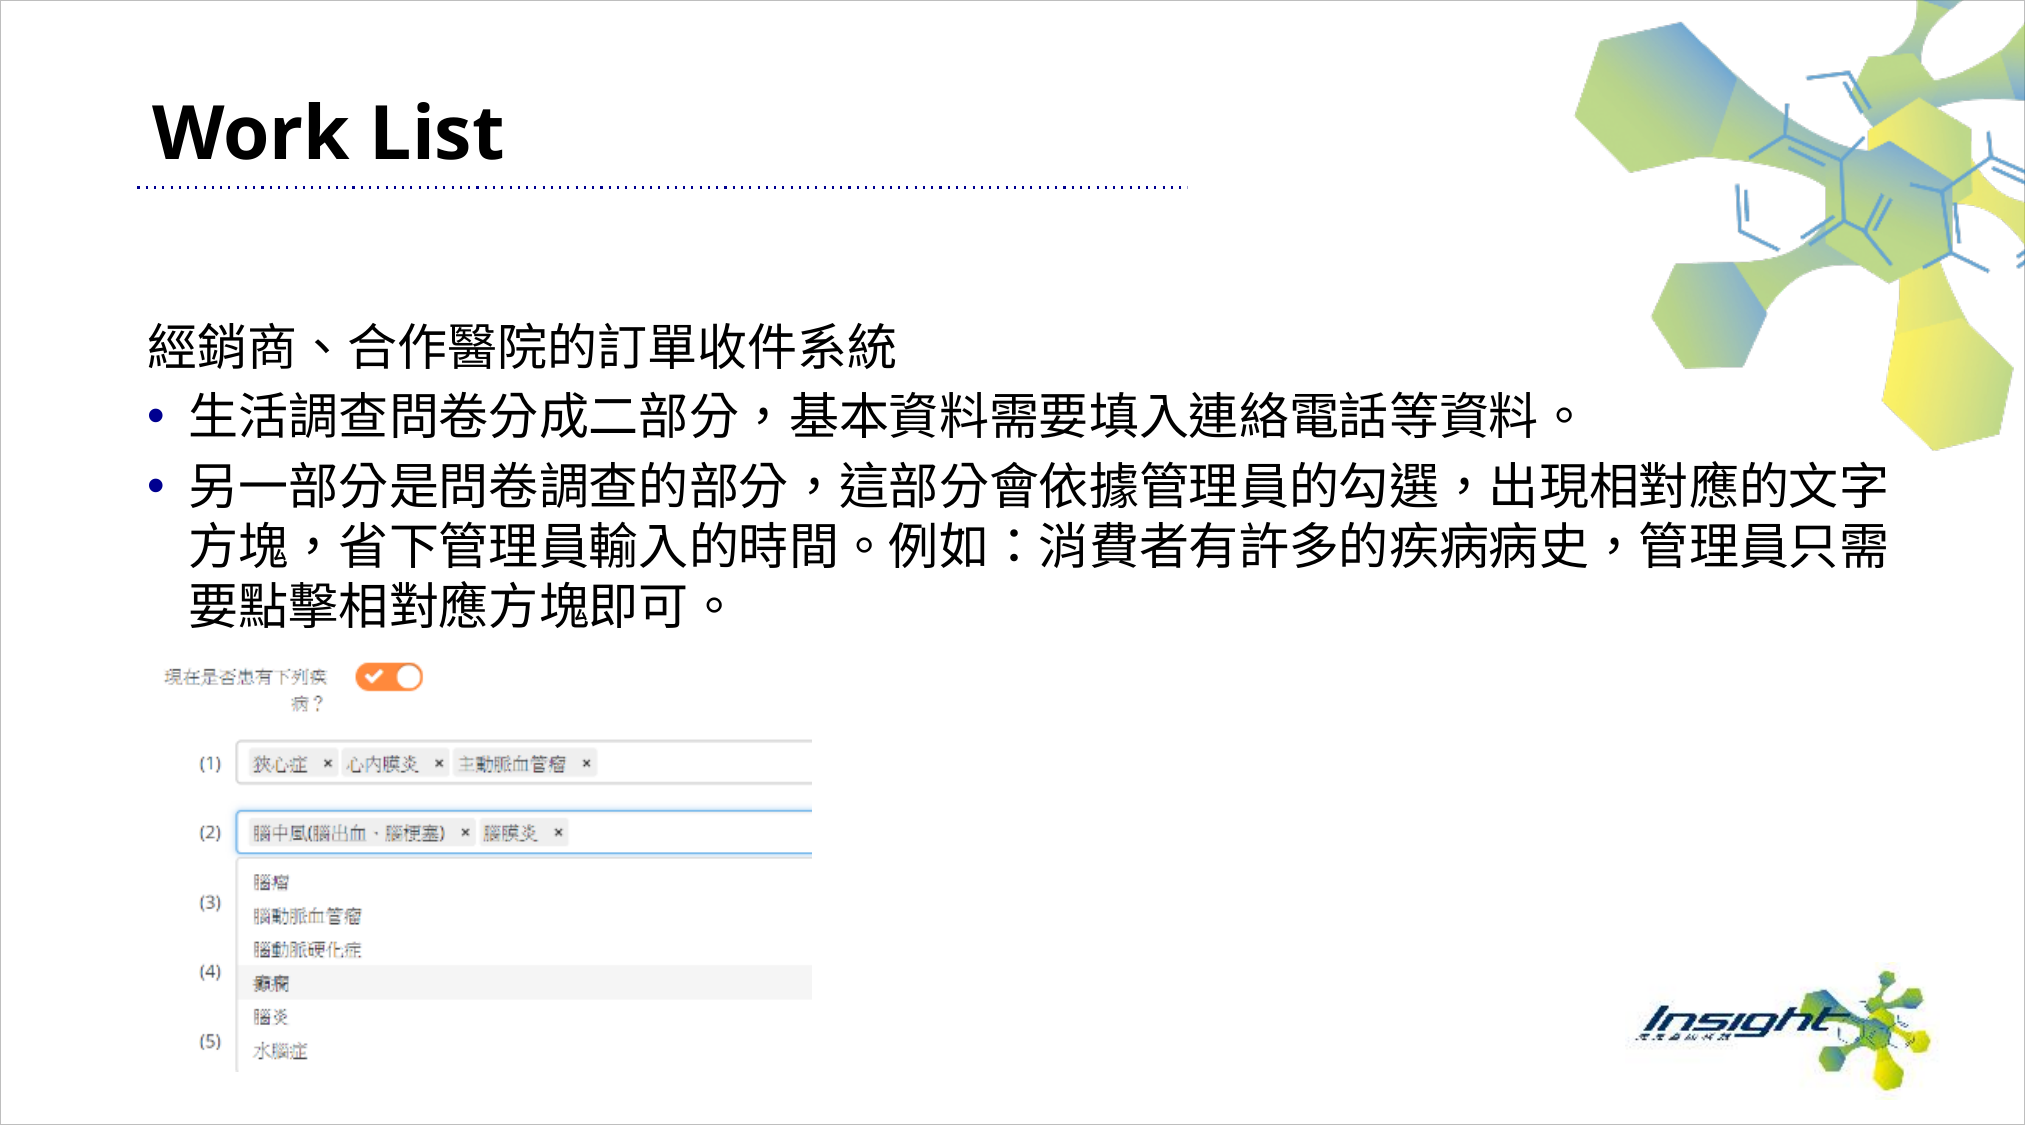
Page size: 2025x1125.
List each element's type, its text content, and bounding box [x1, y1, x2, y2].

picture [1550, 0, 2025, 475]
list 經銷商、合作醫院的訂單收件系統 生活調查問卷分成二部分，基本資料需要填入連絡電話等資料。 另一部分是問卷調查的部分，這部分會依據管理員的勾選，出現相對應的文字方塊，省下管理員輸入的時間。例如：消費者有許多的疾病病史，管理員只需要點擊相對應方塊即可。 [132, 237, 1933, 980]
picture [1625, 962, 1940, 1100]
picture [131, 649, 813, 1073]
title Work List [137, 77, 1550, 237]
